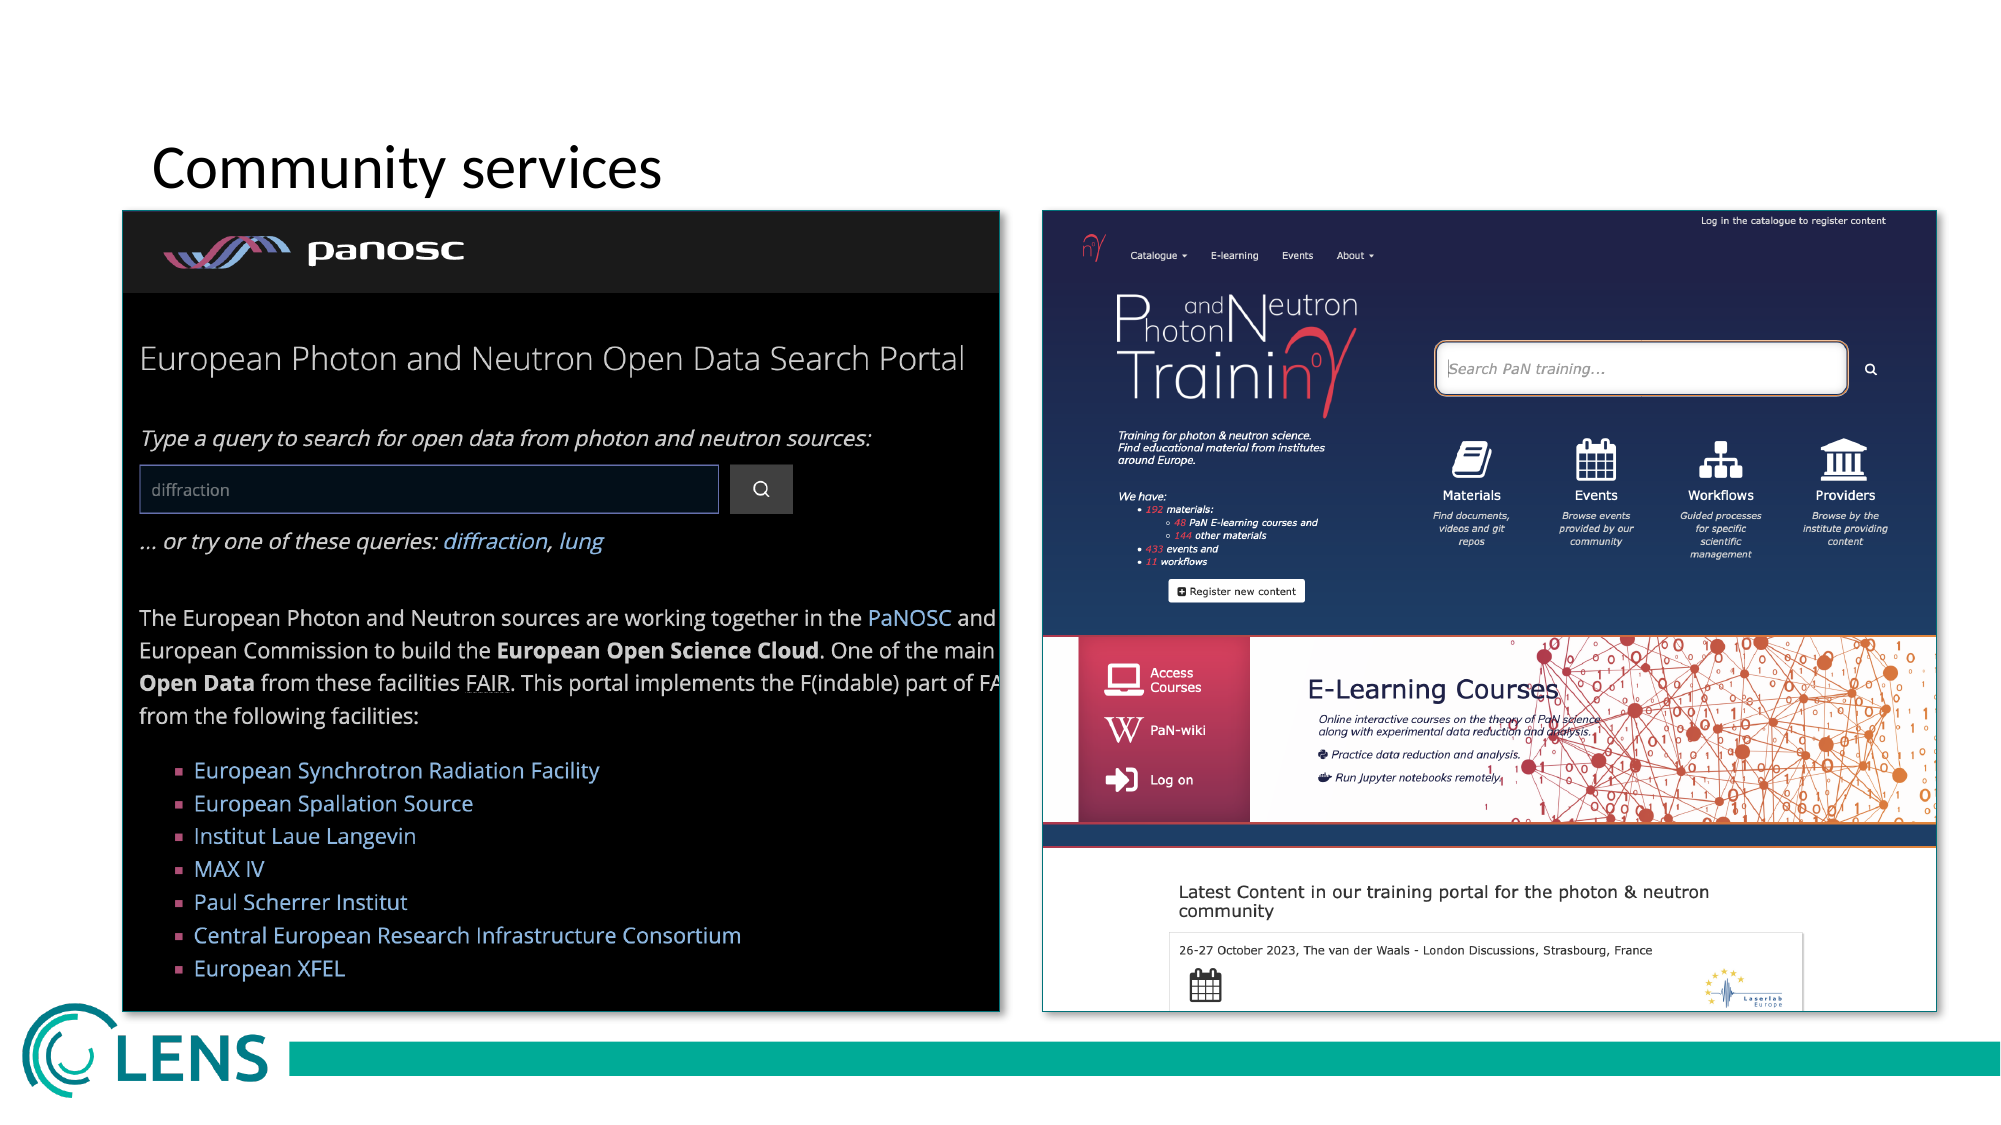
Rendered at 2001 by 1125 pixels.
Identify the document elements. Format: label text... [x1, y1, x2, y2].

title Community services [137, 59, 1907, 278]
picture [1042, 210, 1937, 1012]
picture [122, 210, 1000, 1012]
